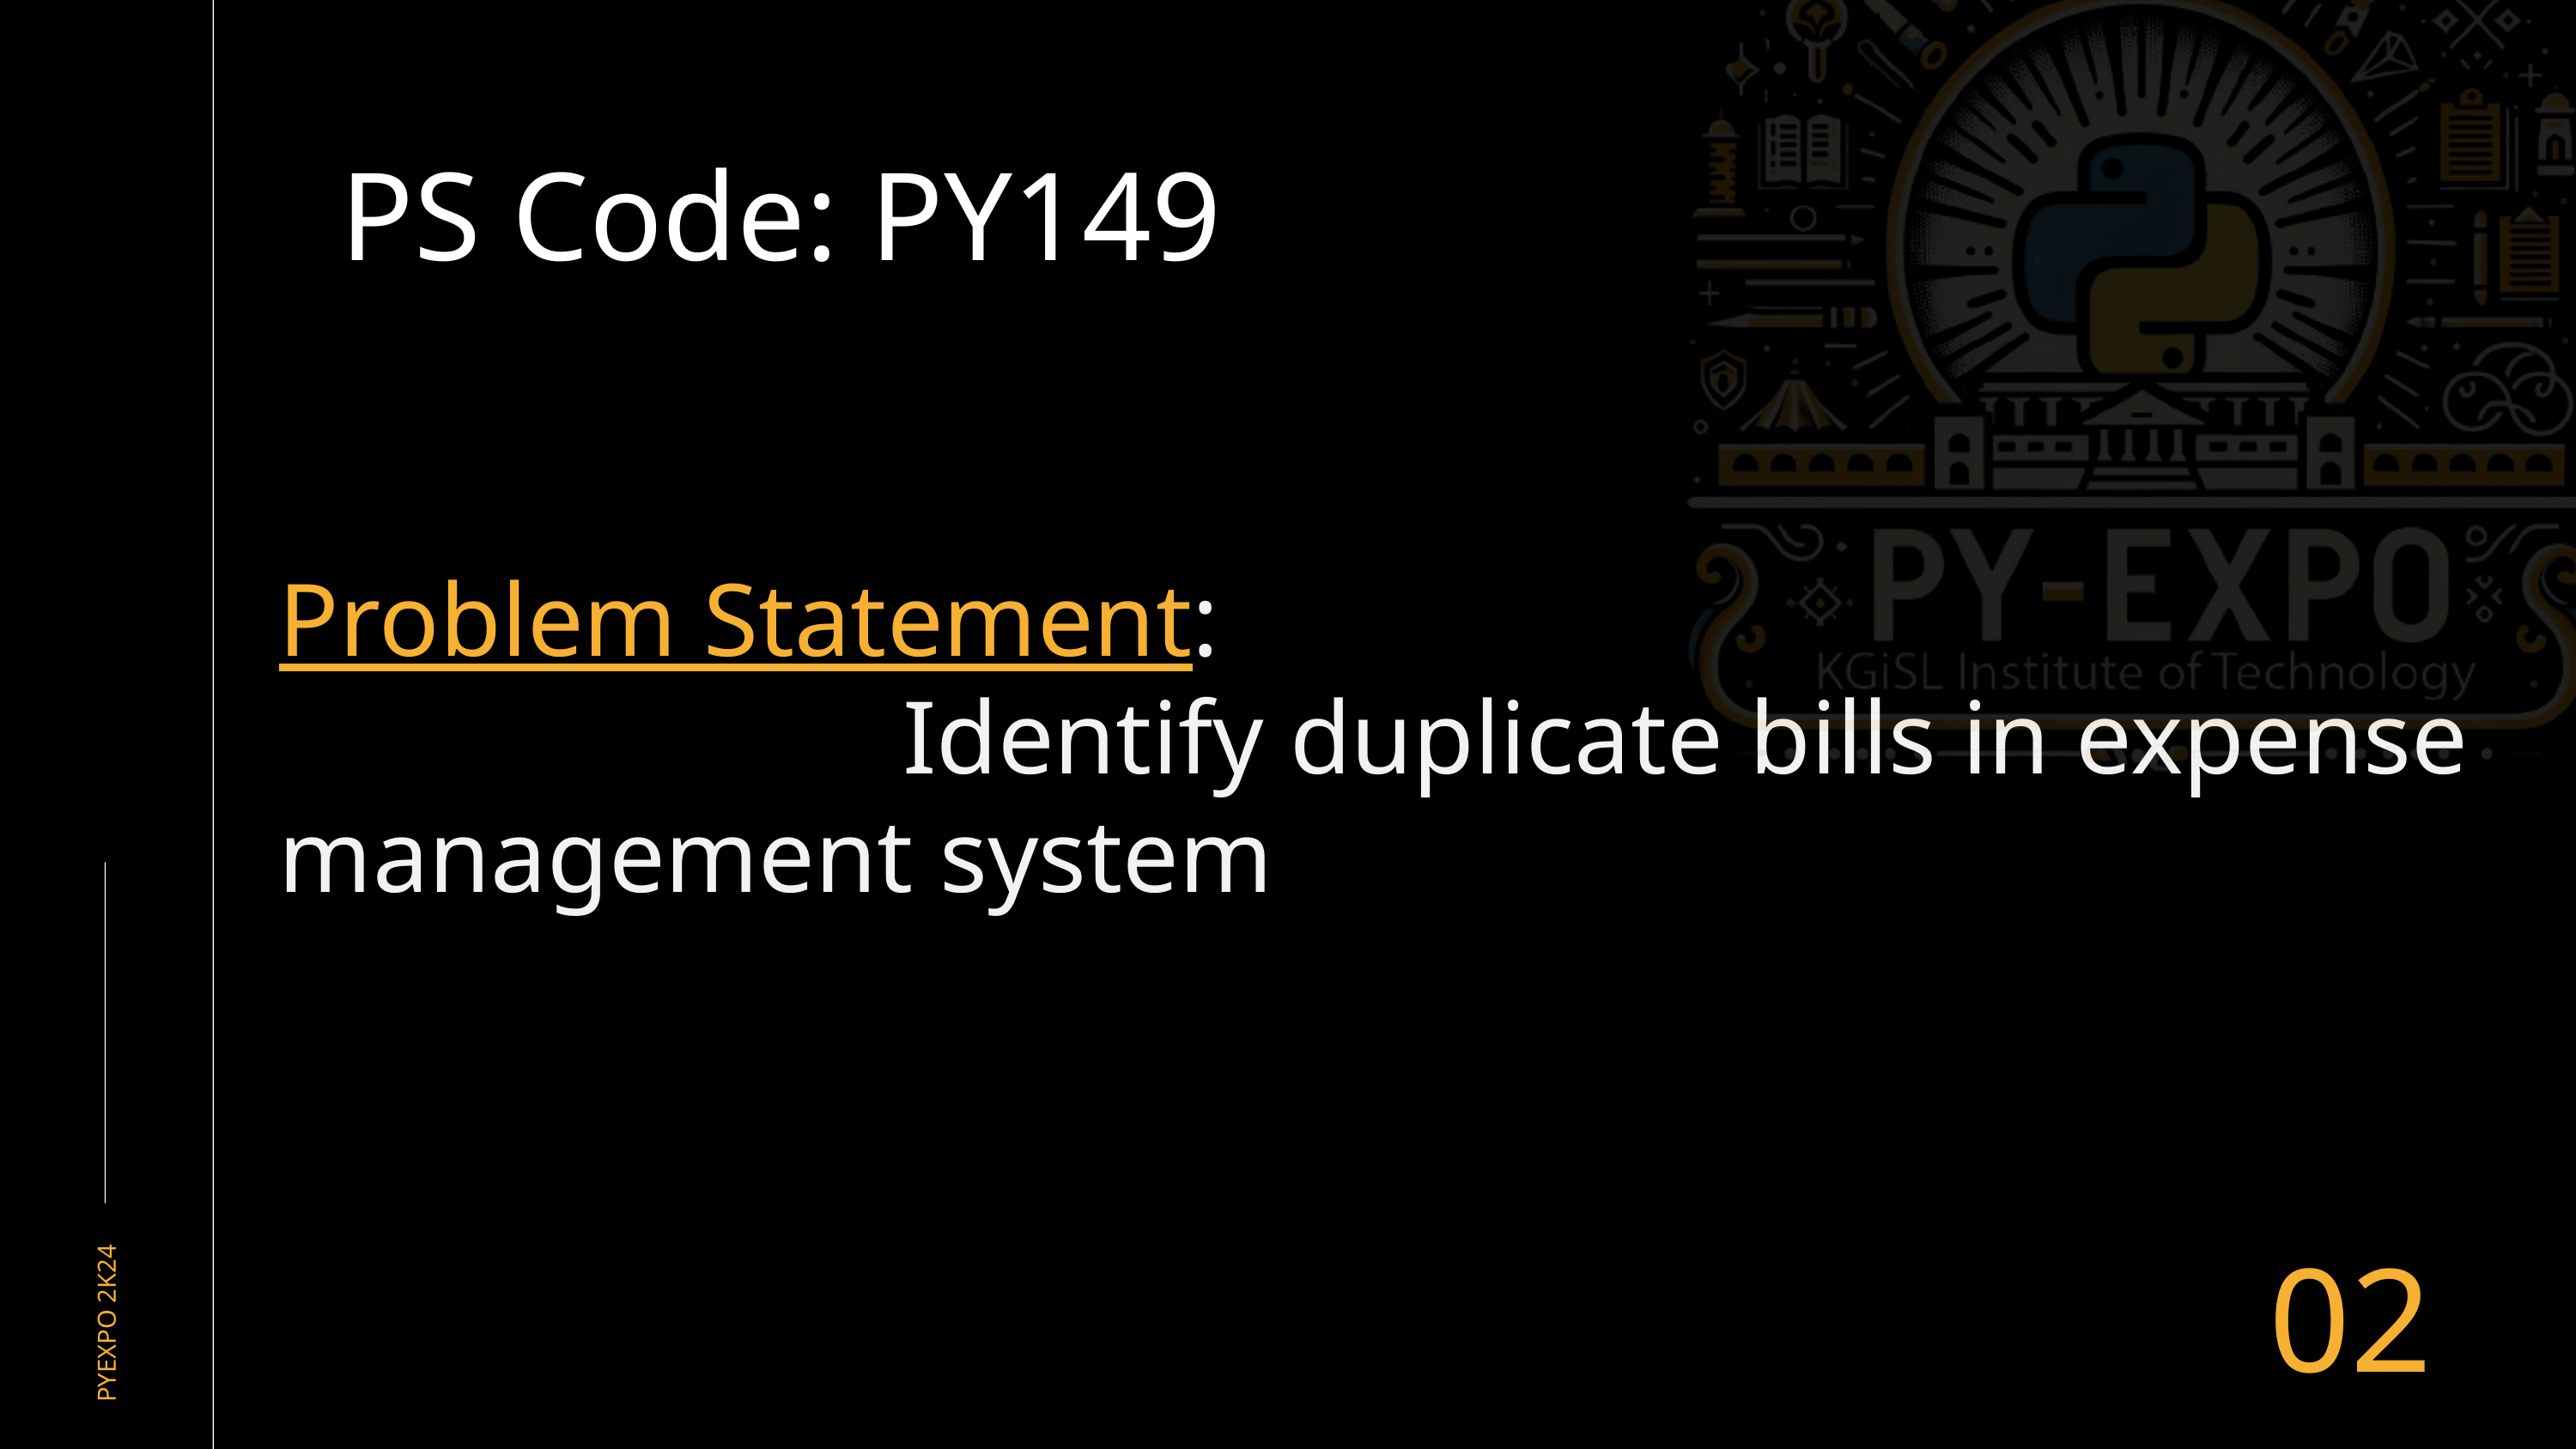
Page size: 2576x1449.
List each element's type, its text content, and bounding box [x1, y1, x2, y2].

text_box PS Code: PY149 [340, 168, 1405, 285]
text_box [1624, 0, 2576, 796]
text_box 02 [2269, 1234, 2576, 1402]
text_box Problem Statement: Identify duplicate bills in expense management system [278, 557, 2549, 912]
text_box PYEXPO 2K24 [85, 1185, 121, 1403]
